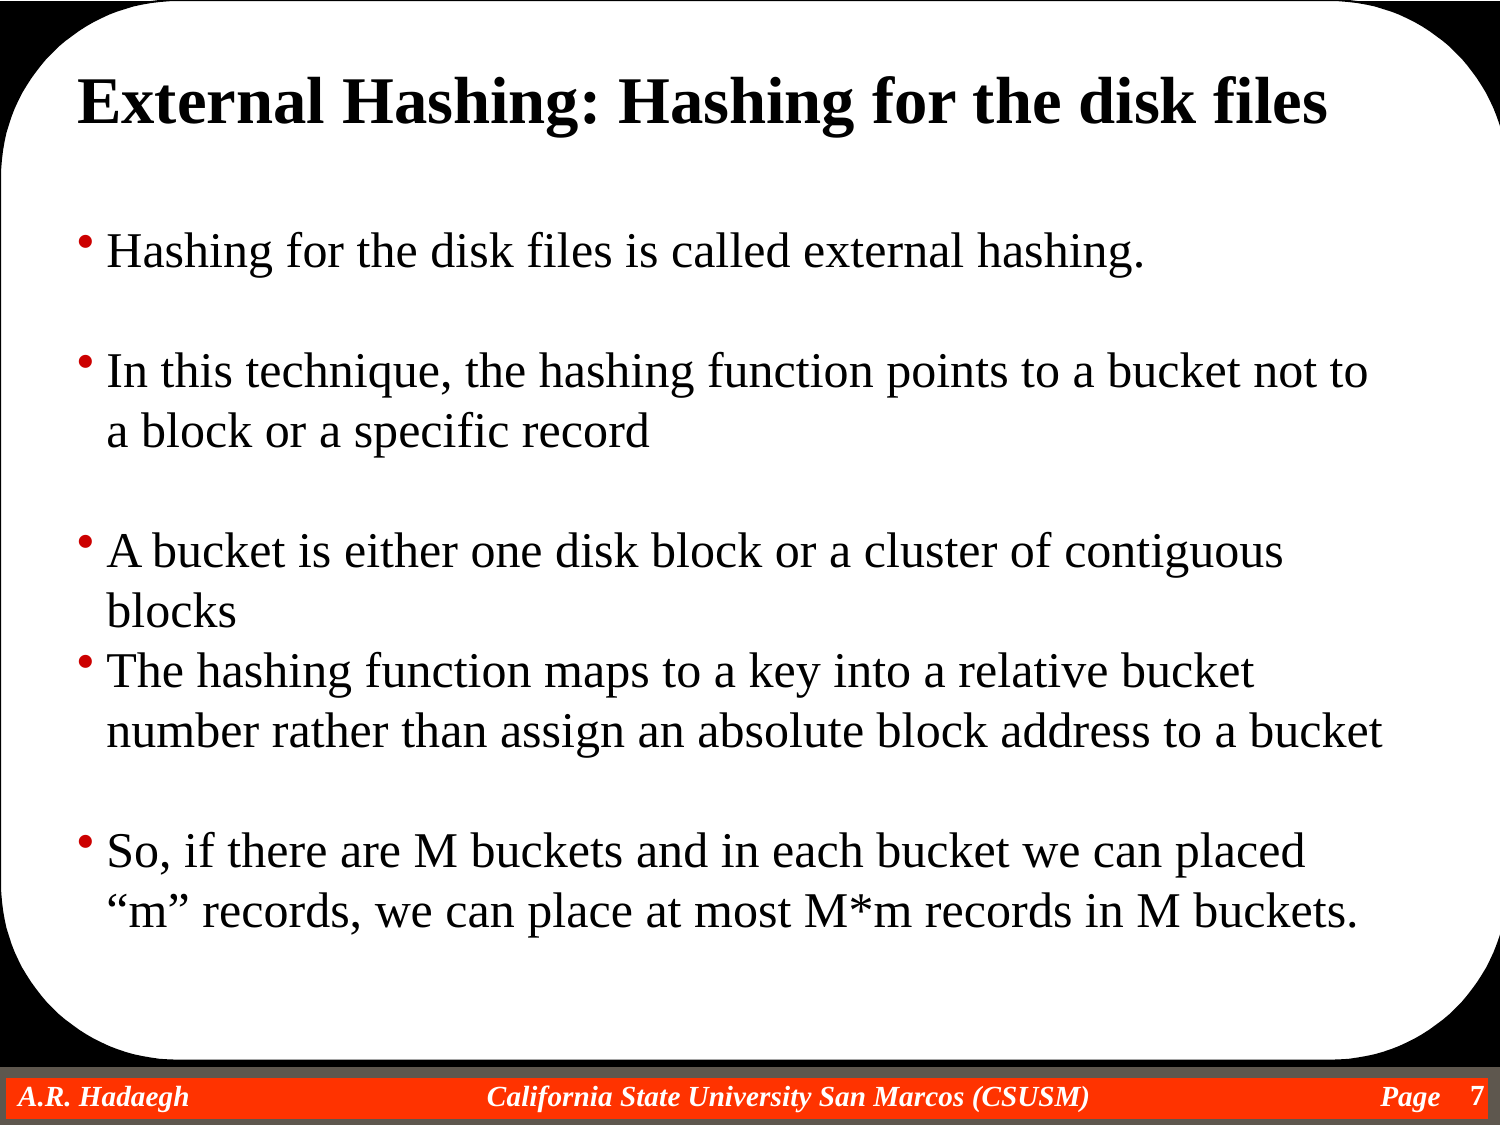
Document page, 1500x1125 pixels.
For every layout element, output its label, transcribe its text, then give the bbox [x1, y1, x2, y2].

text_box External Hashing: Hashing for the disk files Hashing for the disk files is called external hashing. In this technique, the hashing function points to a bucket not to a block or a specific record A bucket is either one disk block or a cluster of contiguous blocks The hashing function maps to a key into a relative bucket number rather than assign an absolute block address to a bucket So, if there are M buckets and in each bucket we can placed “m” records, we can place at most M*m records in M buckets. [62, 49, 1413, 945]
slide_number 7 [1387, 1068, 1500, 1125]
